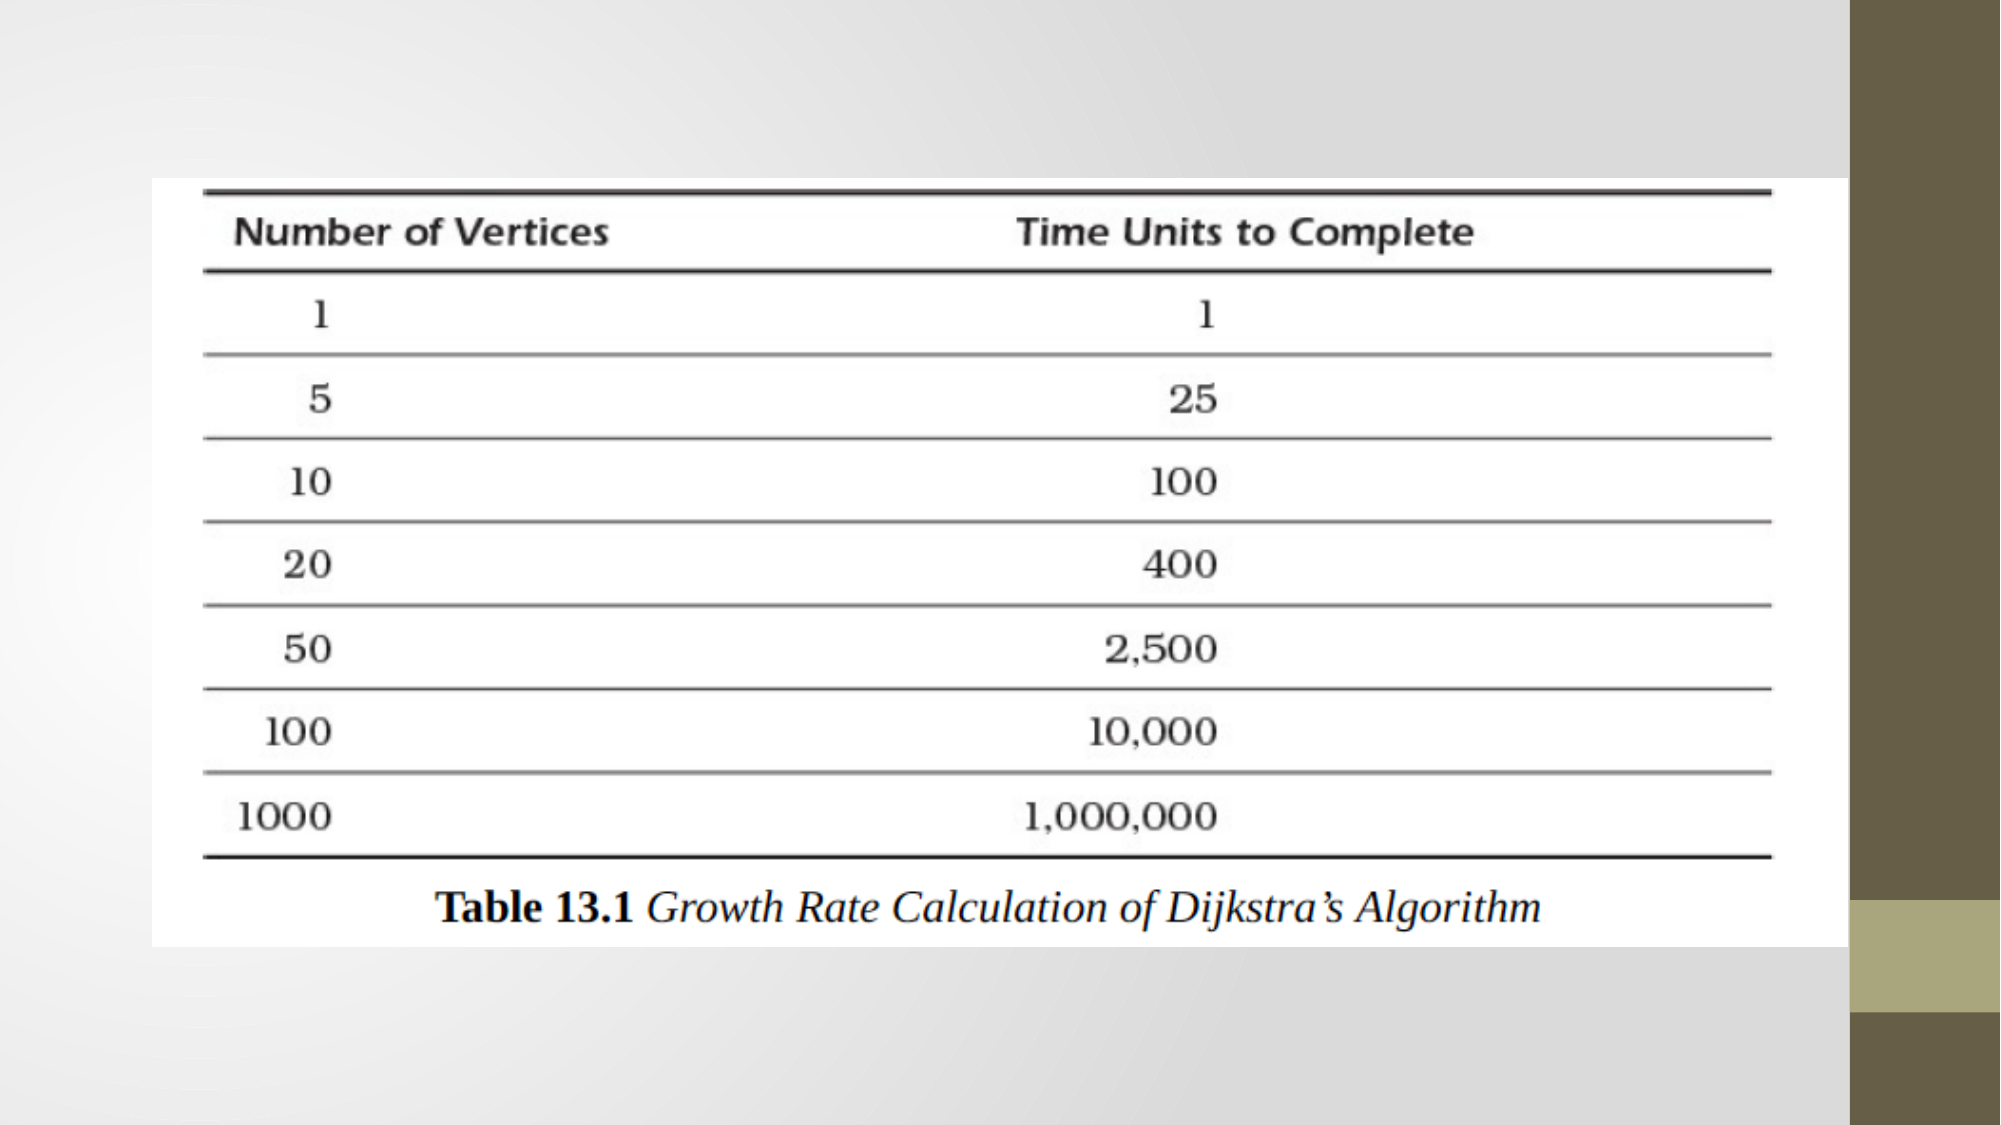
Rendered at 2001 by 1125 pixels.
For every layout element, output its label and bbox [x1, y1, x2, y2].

picture [151, 177, 1849, 947]
